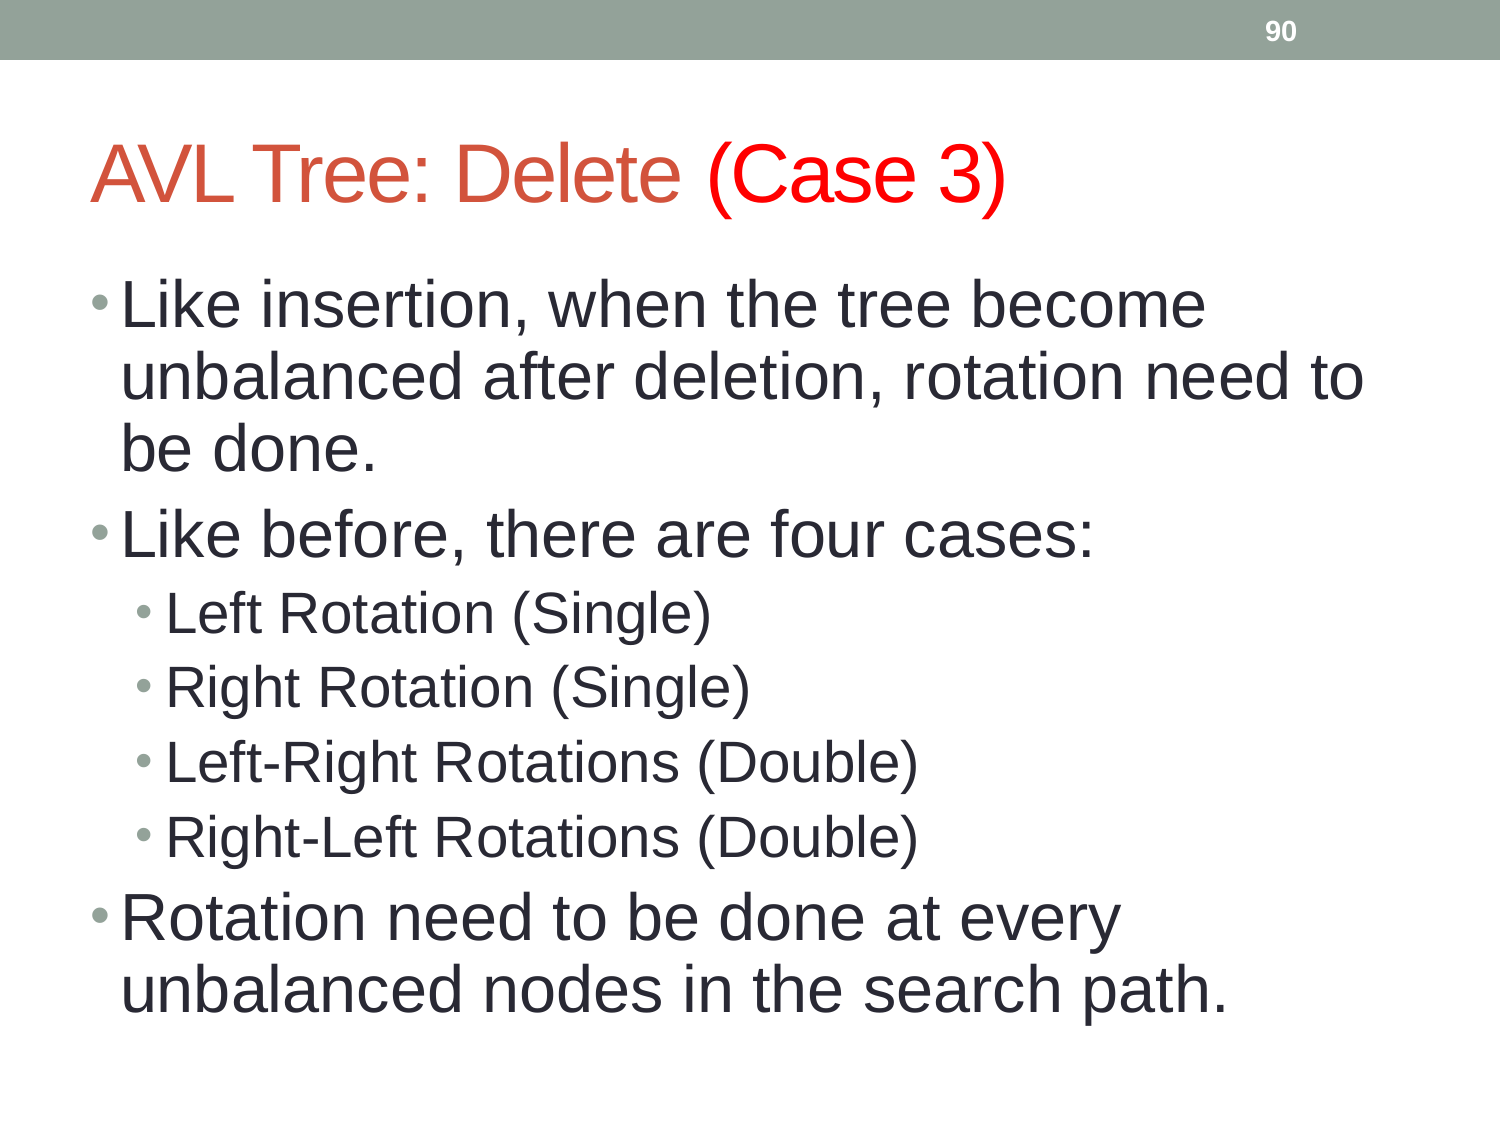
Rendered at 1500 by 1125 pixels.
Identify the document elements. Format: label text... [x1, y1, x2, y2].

list Like insertion, when the tree become unbalanced after deletion, rotation need to be done. Like before, there are four cases: Left Rotation (Single) Right Rotation (Single) Left-Right Rotations (Double) Right-Left Rotations (Double) Rotation need to be done at every unbalanced nodes in the search path. [75, 262, 1425, 1063]
slide_number 90 [1250, 3, 1425, 57]
title AVL Tree: Delete (Case 3) [75, 87, 1425, 250]
